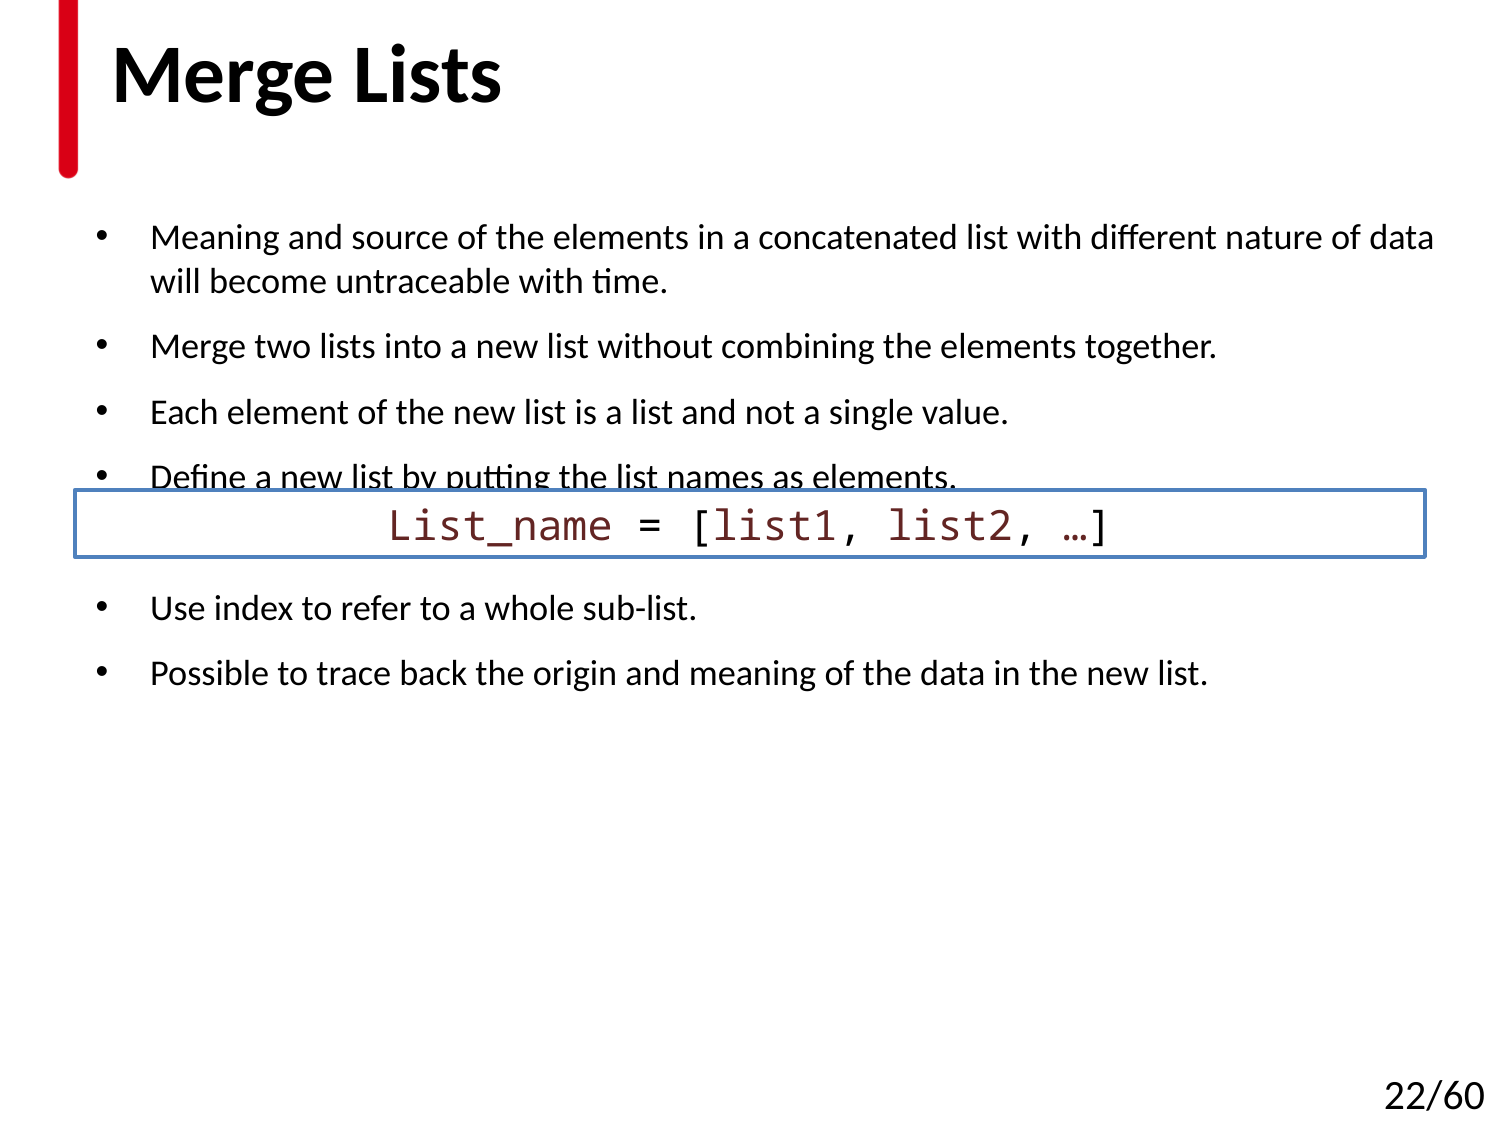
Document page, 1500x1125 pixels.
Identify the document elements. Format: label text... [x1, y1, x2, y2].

title Merge Lists [96, 0, 1425, 138]
picture [57, 0, 81, 200]
text_box List_name = [list1, list2, …] [73, 488, 1427, 559]
list Meaning and source of the elements in a concatenated list with different nature of data will become untraceable with time. Merge two lists into a new list without combining the elements together. Each element of the new list is a list and not a single value. Define a new list by putting the list names as elements. Use index to refer to a whole sub-list. Possible to trace back the origin and meaning of the data in the new list. [80, 206, 1470, 701]
